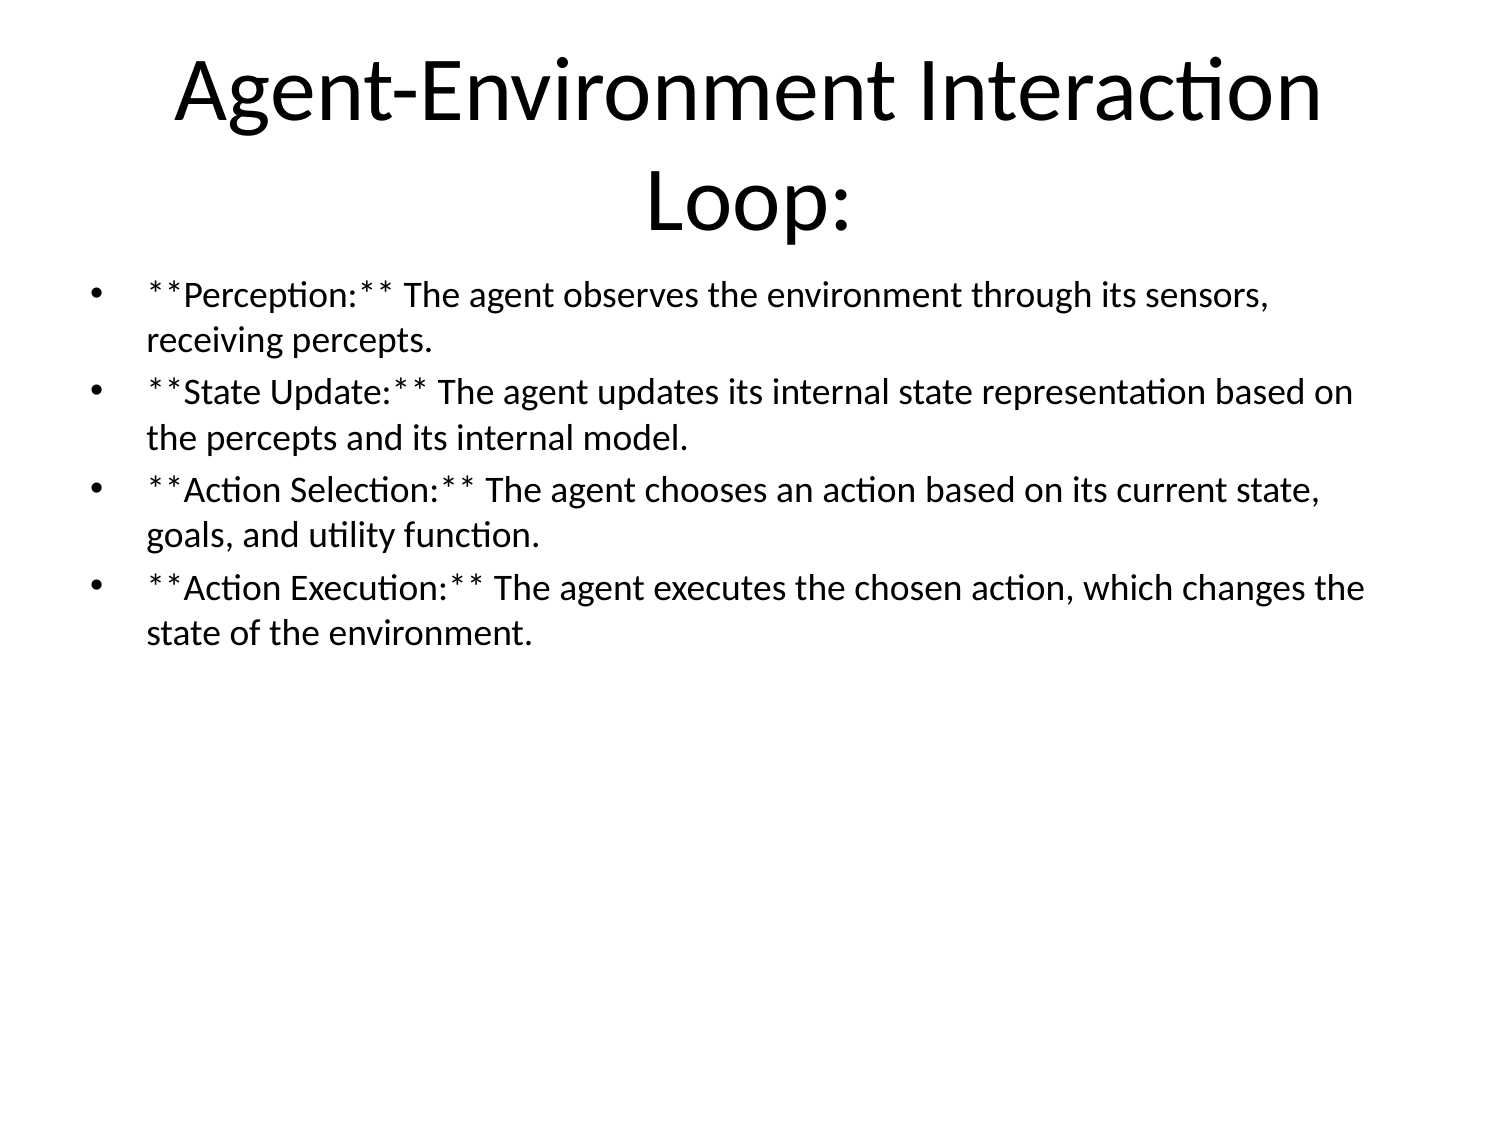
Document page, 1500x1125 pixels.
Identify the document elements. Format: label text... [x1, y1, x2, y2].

title Agent-Environment Interaction Loop: [75, 45, 1425, 233]
list **Perception:** The agent observes the environment through its sensors, receiving percepts. **State Update:** The agent updates its internal state representation based on the percepts and its internal model. **Action Selection:** The agent chooses an action based on its current state, goals, and utility function. **Action Execution:** The agent executes the chosen action, which changes the state of the environment. [75, 262, 1425, 1005]
